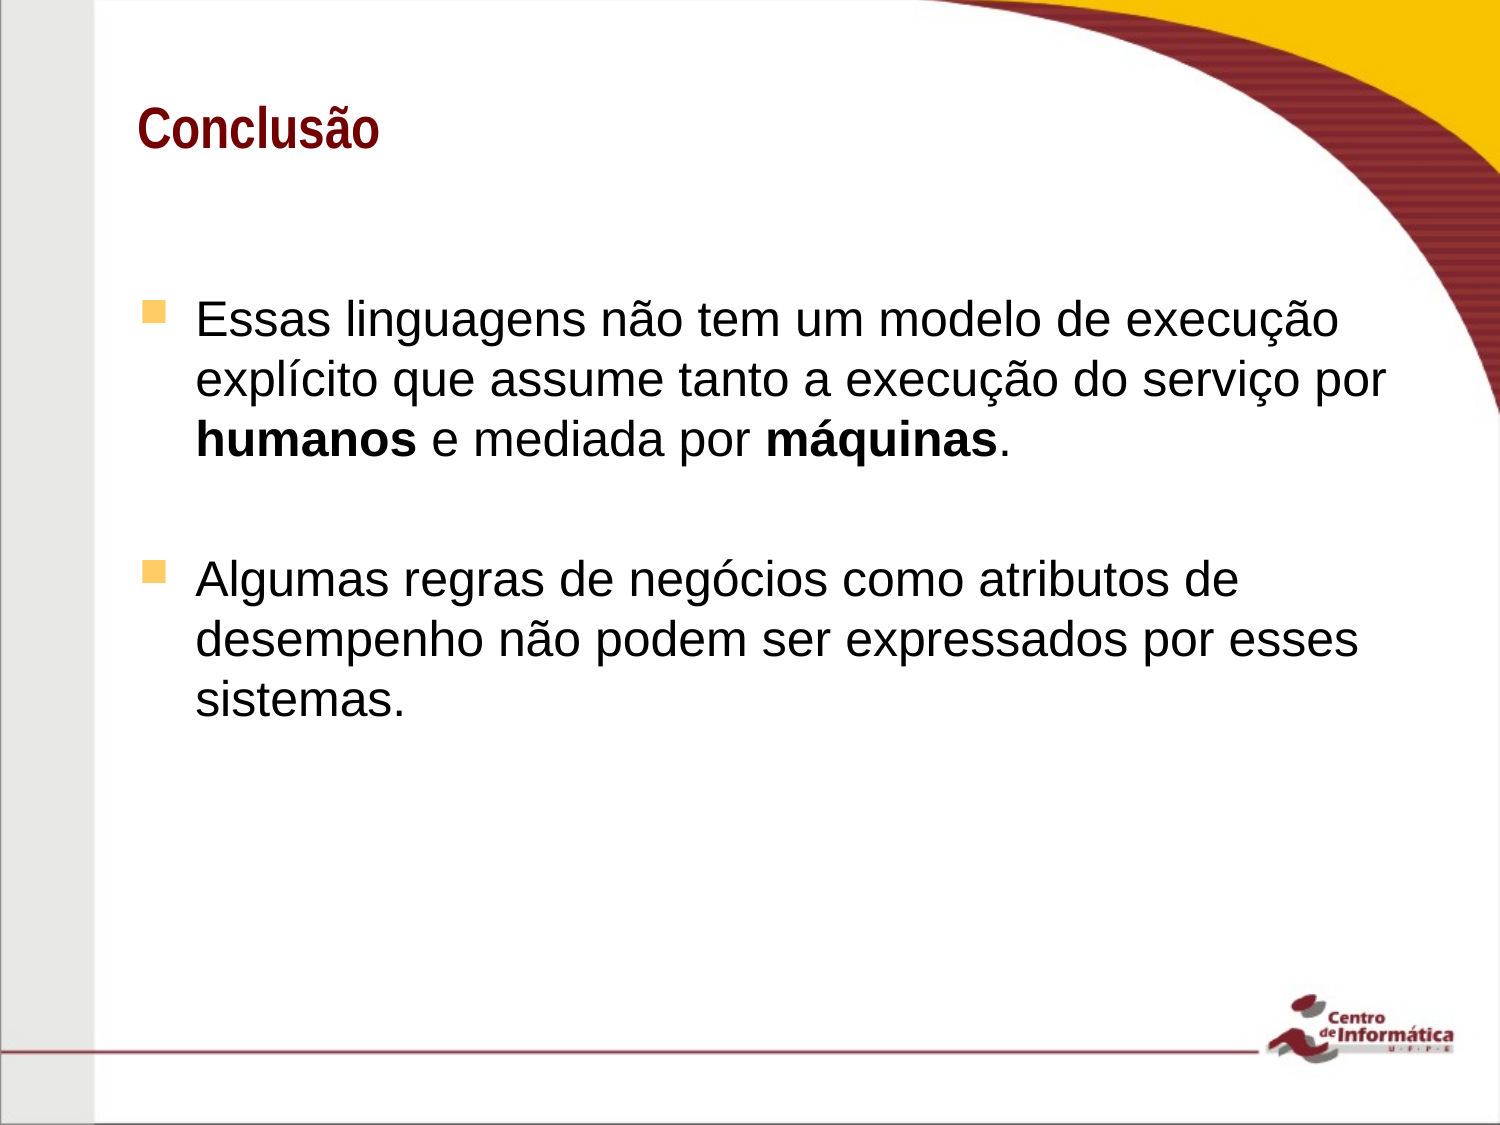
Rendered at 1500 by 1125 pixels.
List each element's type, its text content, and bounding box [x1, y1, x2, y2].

picture [0, 0, 1500, 1125]
title Conclusão [122, 31, 1317, 219]
list Essas linguagens não tem um modelo de execução explícito que assume tanto a execução do serviço por humanos e mediada por máquinas. Algumas regras de negócios como atributos de desempenho não podem ser expressados por esses sistemas. [124, 278, 1424, 1038]
